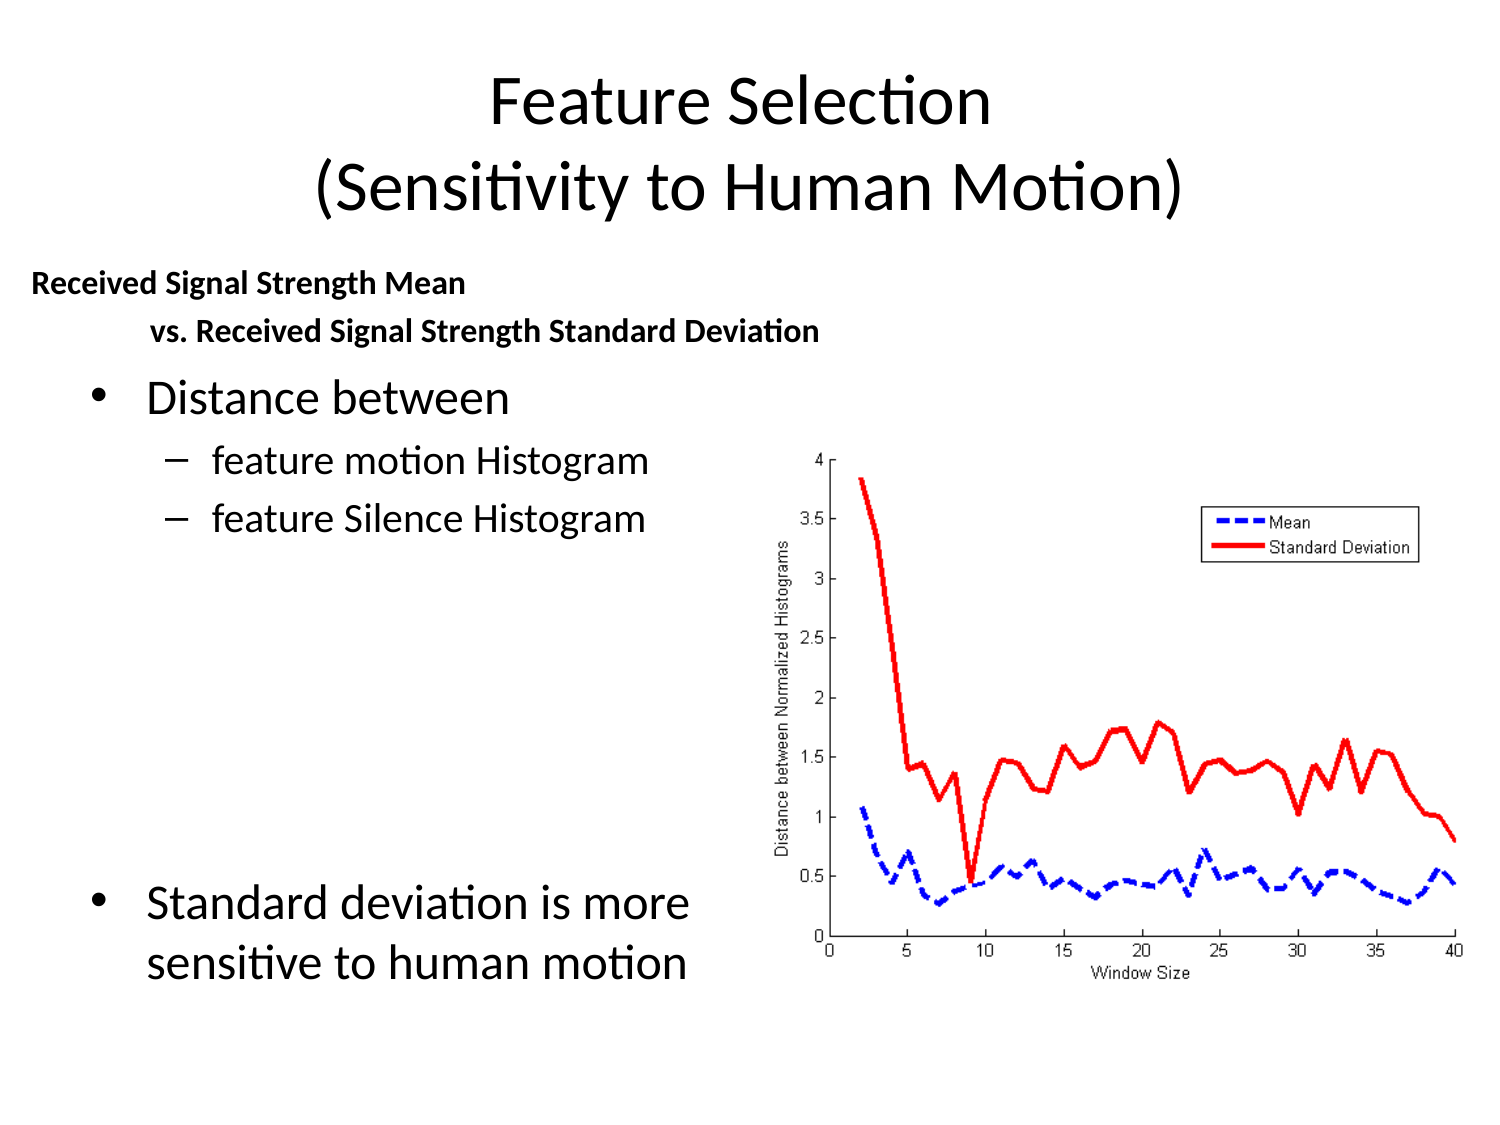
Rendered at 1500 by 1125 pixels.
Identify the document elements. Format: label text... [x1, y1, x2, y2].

list Distance between feature motion Histogram feature Silence Histogram Standard deviation is more sensitive to human motion [75, 356, 913, 1005]
picture [724, 416, 1500, 1001]
title Feature Selection (Sensitivity to Human Motion) [75, 45, 1425, 233]
list Received Signal Strength Mean vs. Received Signal Strength Standard Deviation [16, 251, 1479, 357]
